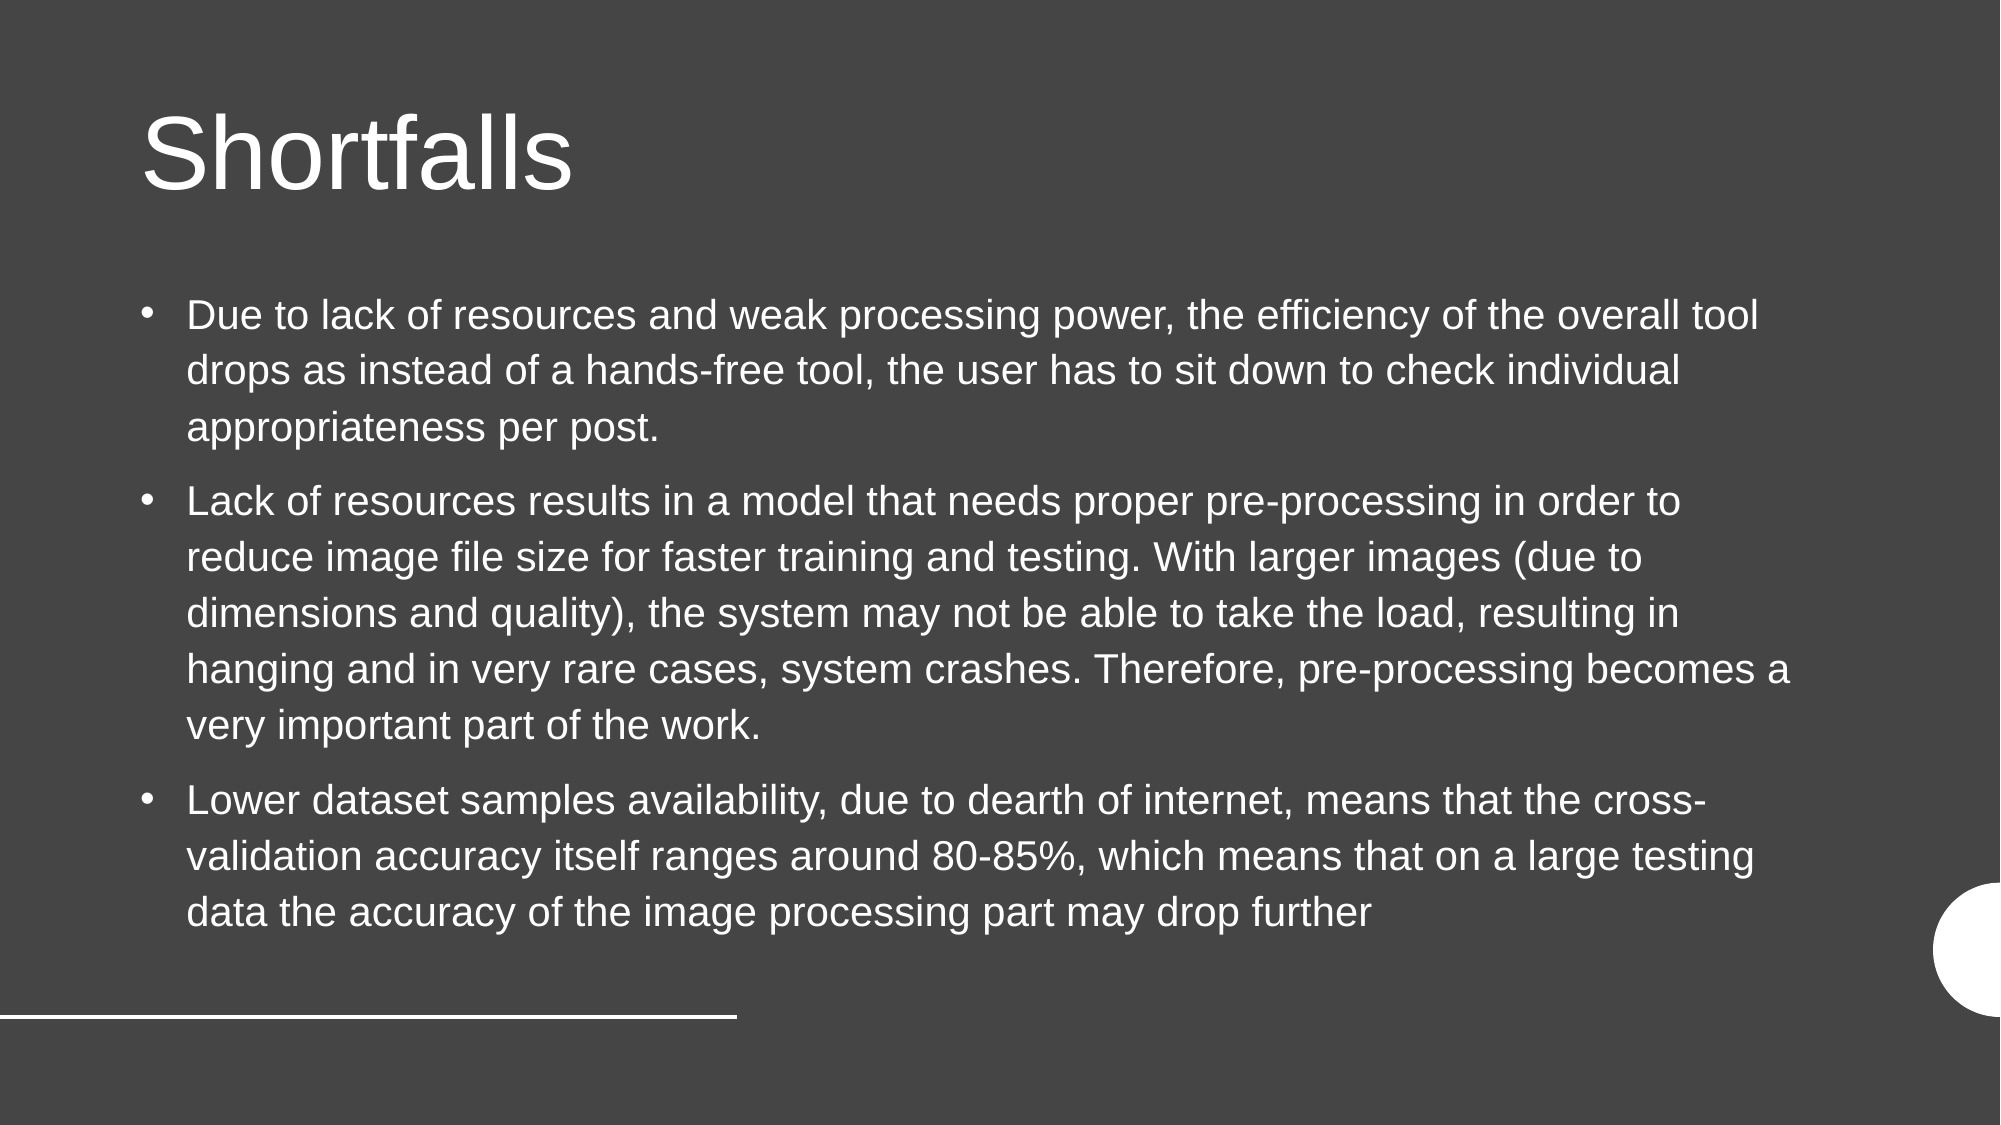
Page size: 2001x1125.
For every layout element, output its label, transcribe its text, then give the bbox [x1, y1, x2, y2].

title Shortfalls [125, 91, 1833, 236]
list Due to lack of resources and weak processing power, the efficiency of the overall tool drops as instead of a hands-free tool, the user has to sit down to check individual appropriateness per post. Lack of resources results in a model that needs proper pre-processing in order to reduce image file size for faster training and testing. With larger images (due to dimensions and quality), the system may not be able to take the load, resulting in hanging and in very rare cases, system crashes. Therefore, pre-processing becomes a very important part of the work. Lower dataset samples availability, due to dearth of internet, means that the cross-validation accuracy itself ranges around 80-85%, which means that on a large testing data the accuracy of the image processing part may drop further [125, 273, 1833, 1021]
